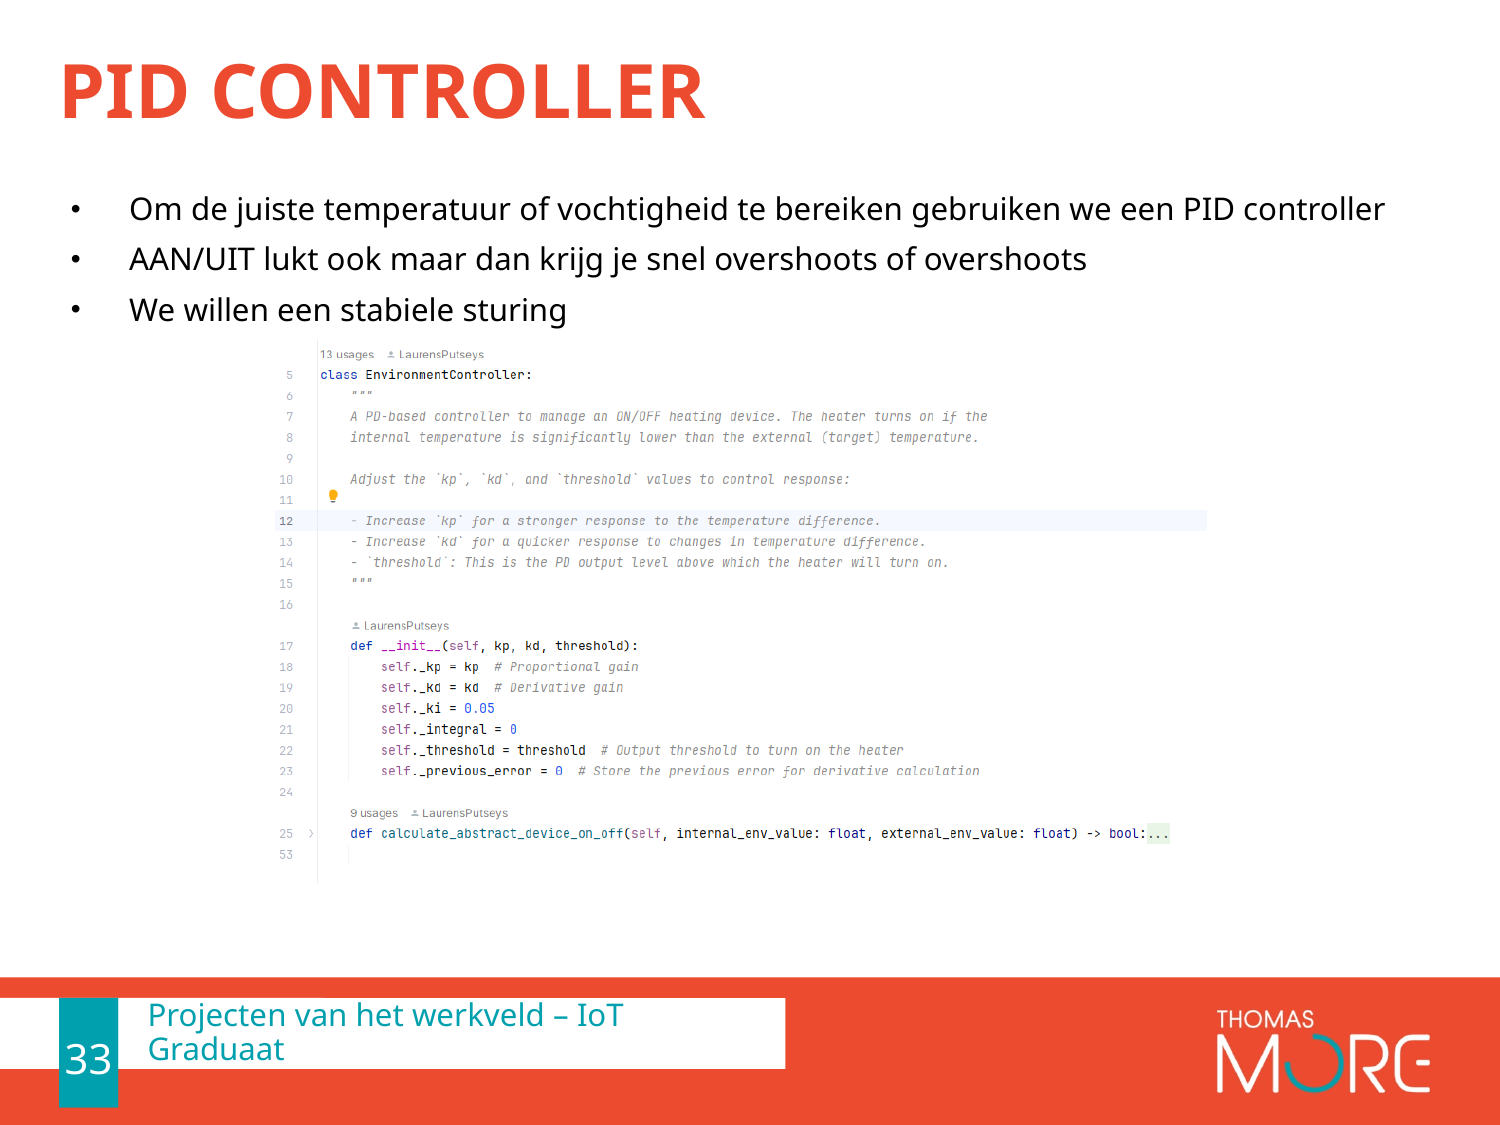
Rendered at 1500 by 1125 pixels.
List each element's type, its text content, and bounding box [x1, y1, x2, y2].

footer Projecten van het werkveld – IoT Graduaat [123, 998, 786, 1069]
picture [1187, 980, 1459, 1122]
title PID controller [0, 0, 1500, 188]
picture [275, 339, 1207, 884]
list Om de juiste temperatuur of vochtigheid te bereiken gebruiken we een PID controller AAN/UIT lukt ook maar dan krijg je snel overshoots of overshoots We willen een stabiele sturing [0, 152, 1483, 965]
text_box 33 [59, 997, 119, 1108]
